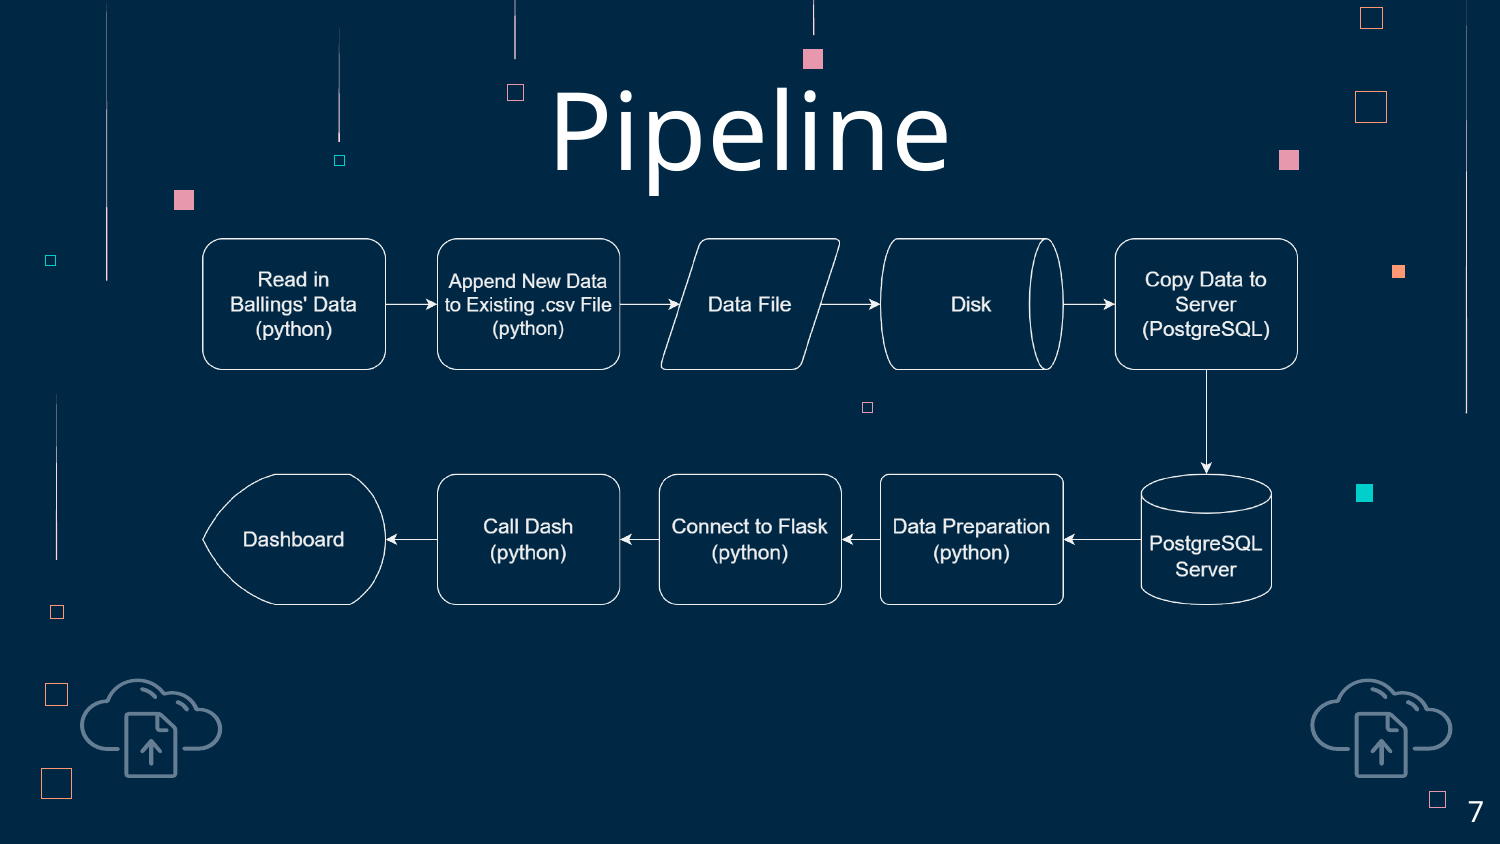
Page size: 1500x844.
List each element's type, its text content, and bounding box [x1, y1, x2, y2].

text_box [79, 678, 223, 779]
text_box 7 [1452, 778, 1500, 843]
title Pipeline [256, 53, 1244, 208]
picture [202, 238, 1298, 605]
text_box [1310, 678, 1453, 779]
